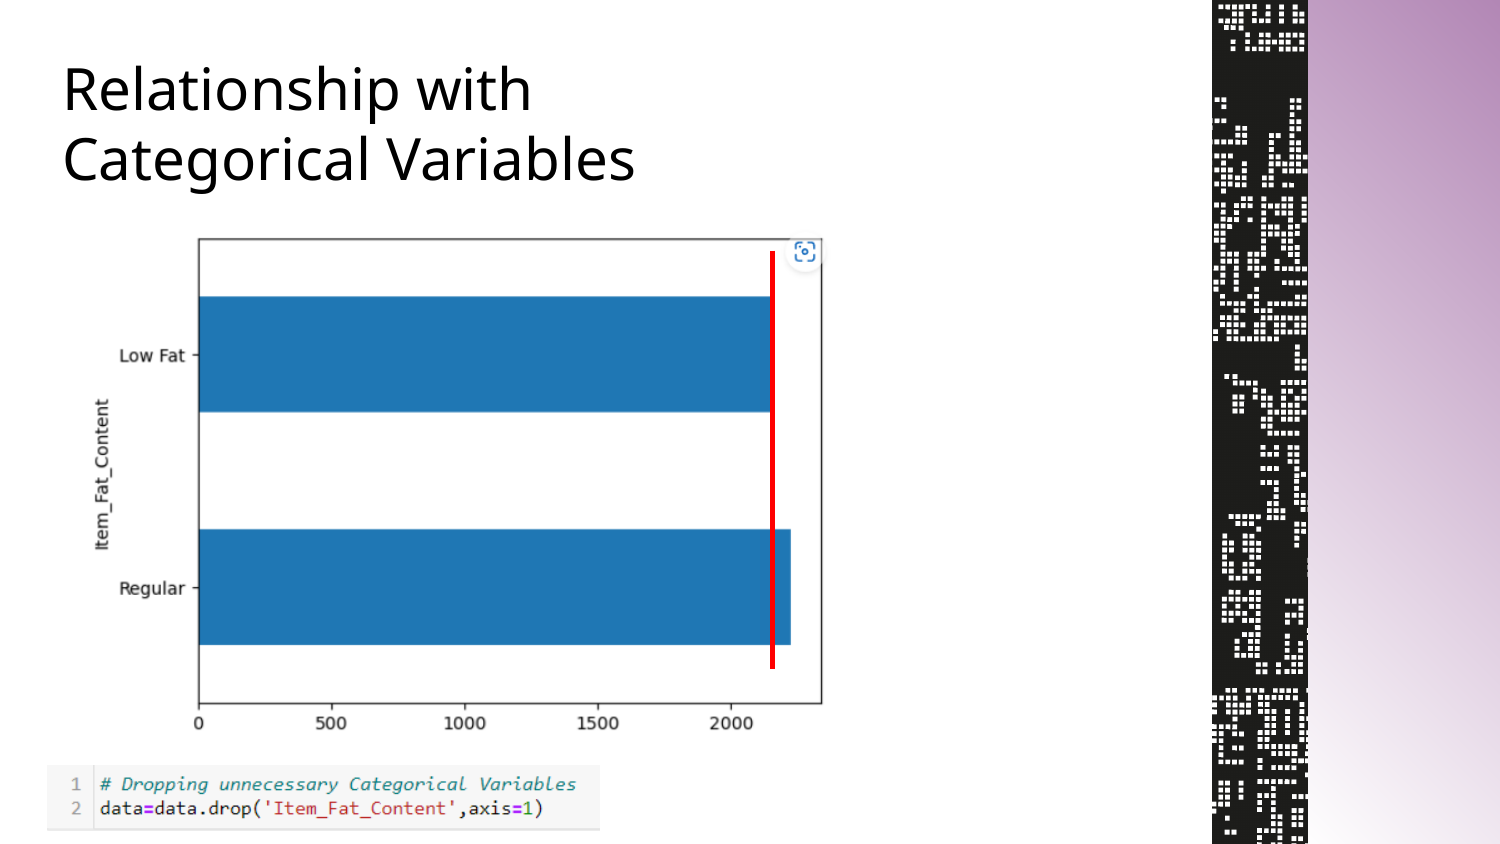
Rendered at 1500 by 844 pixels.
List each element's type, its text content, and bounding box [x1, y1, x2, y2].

picture [46, 226, 839, 748]
title Relationship with Categorical Variables [47, 35, 750, 209]
picture [46, 764, 600, 831]
picture [1212, 0, 1308, 844]
